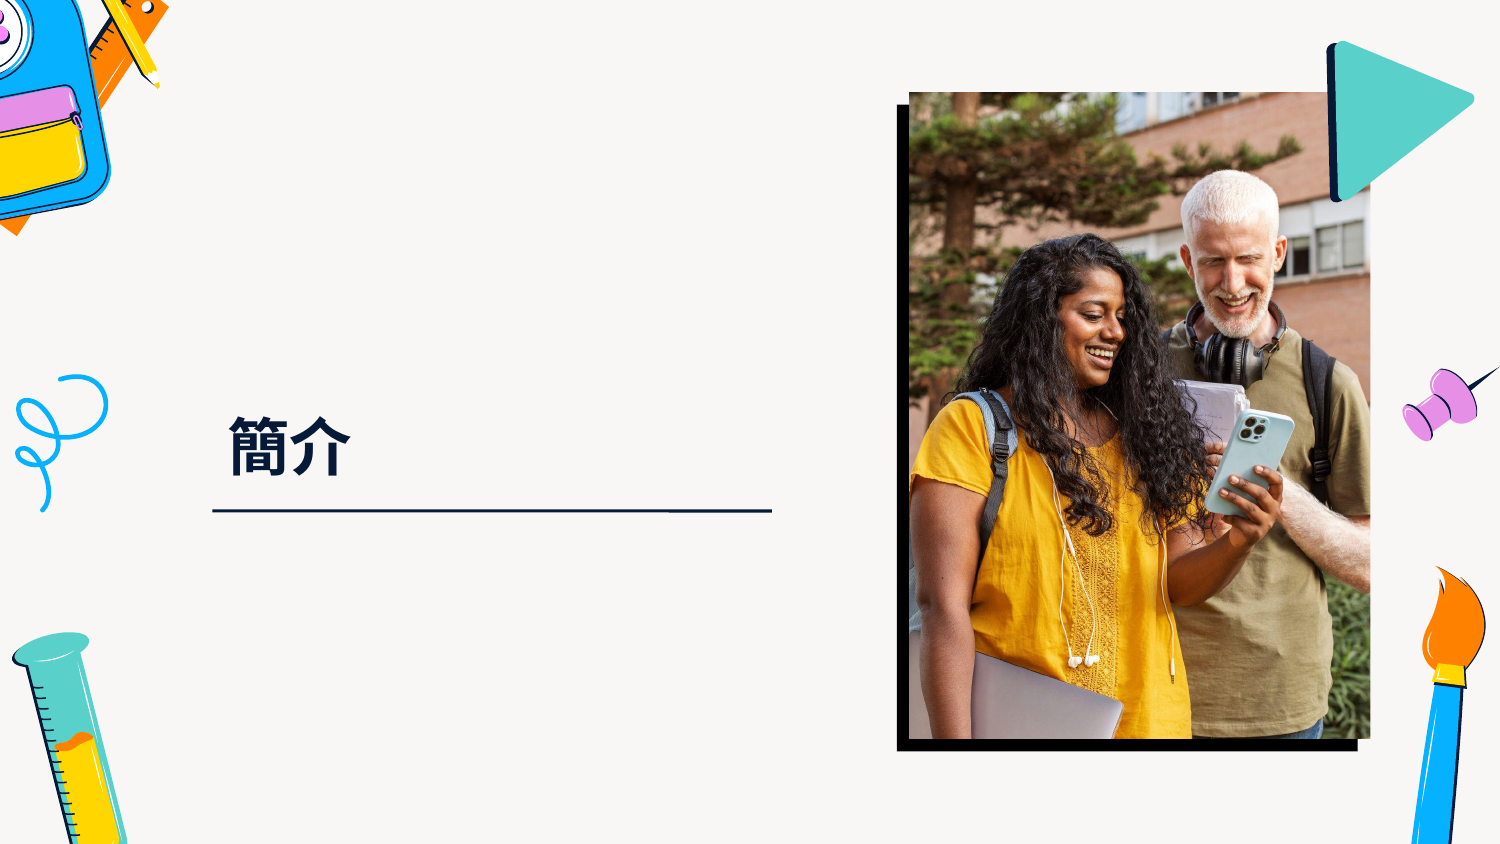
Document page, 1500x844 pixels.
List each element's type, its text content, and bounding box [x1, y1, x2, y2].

text_box [896, 104, 1358, 752]
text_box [1251, 2, 1478, 225]
title 簡介 [212, 165, 791, 499]
picture [908, 92, 1371, 739]
